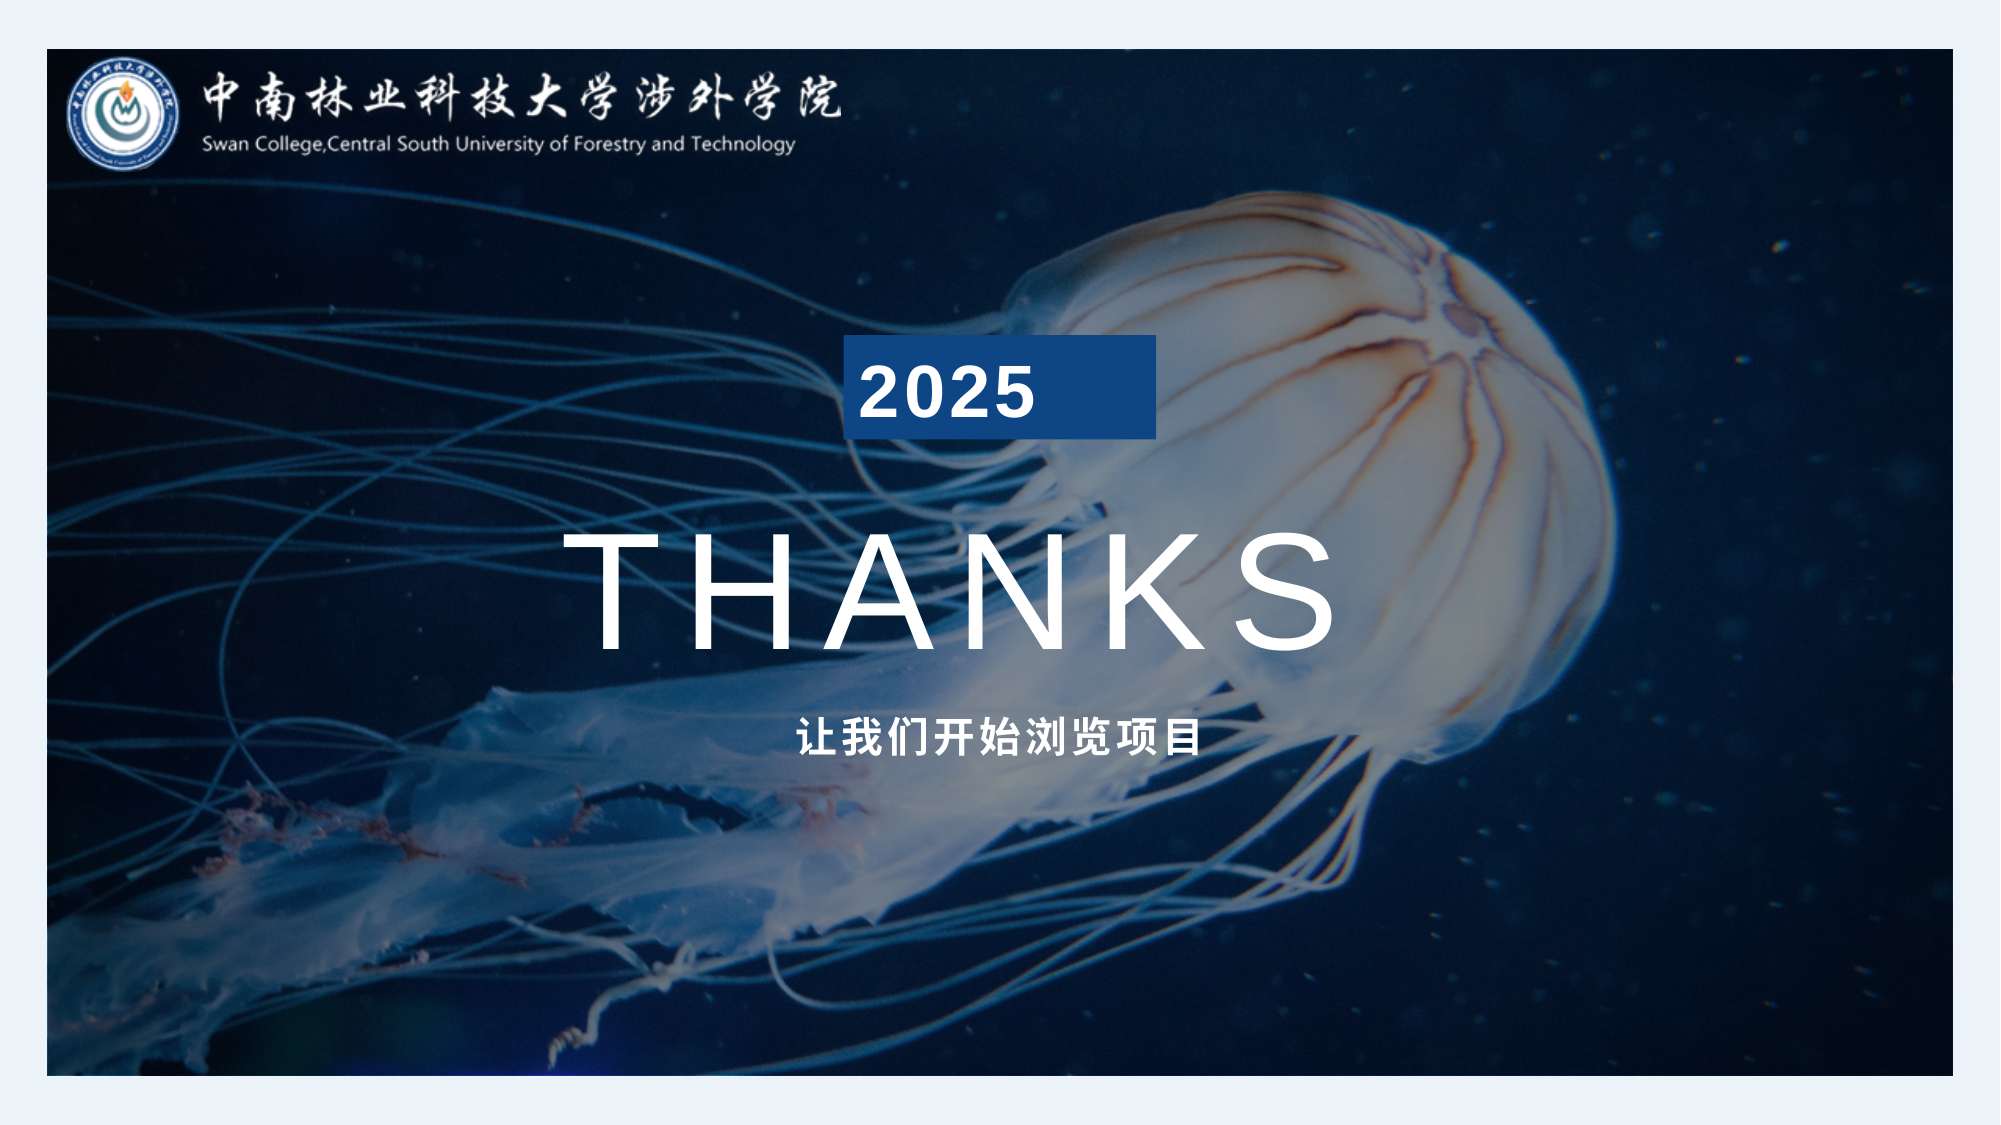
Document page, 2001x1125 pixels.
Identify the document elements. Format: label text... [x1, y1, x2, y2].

title THANKS [559, 467, 1441, 698]
picture [47, 49, 1953, 1076]
text_box 2025 [843, 335, 1157, 440]
list 让我们开始浏览项目 [559, 703, 1441, 837]
